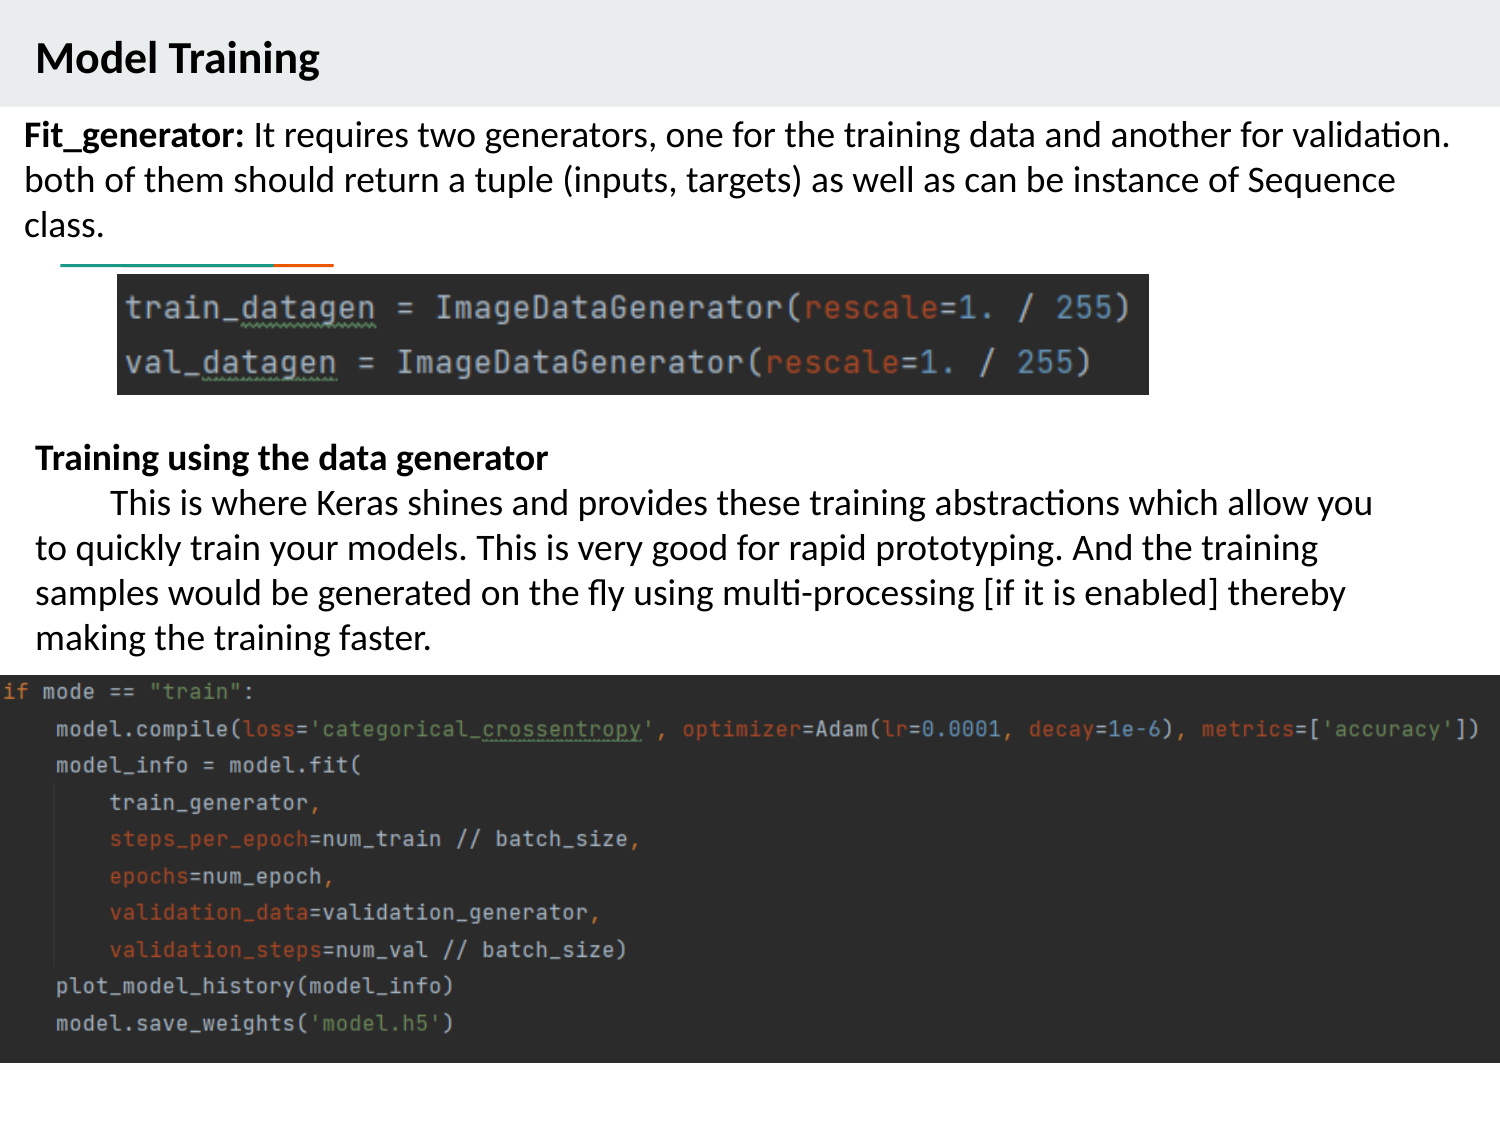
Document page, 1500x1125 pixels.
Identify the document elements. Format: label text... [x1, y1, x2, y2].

picture [0, 675, 1500, 1063]
picture [117, 274, 1149, 395]
text_box Training using the data generator This is where Keras shines and provides these training abstractions which allow you to quickly train your models. This is very good for rapid prototyping. And the training samples would be generated on the fly using multi-processing [if it is enabled] thereby making the training faster. [20, 418, 1430, 674]
text_box Fit_generator: It requires two generators, one for the training data and another for validation. both of them should return a tuple (inputs, targets) as well as can be instance of Sequence class. [9, 95, 1491, 306]
text_box Model Training [20, 12, 819, 98]
